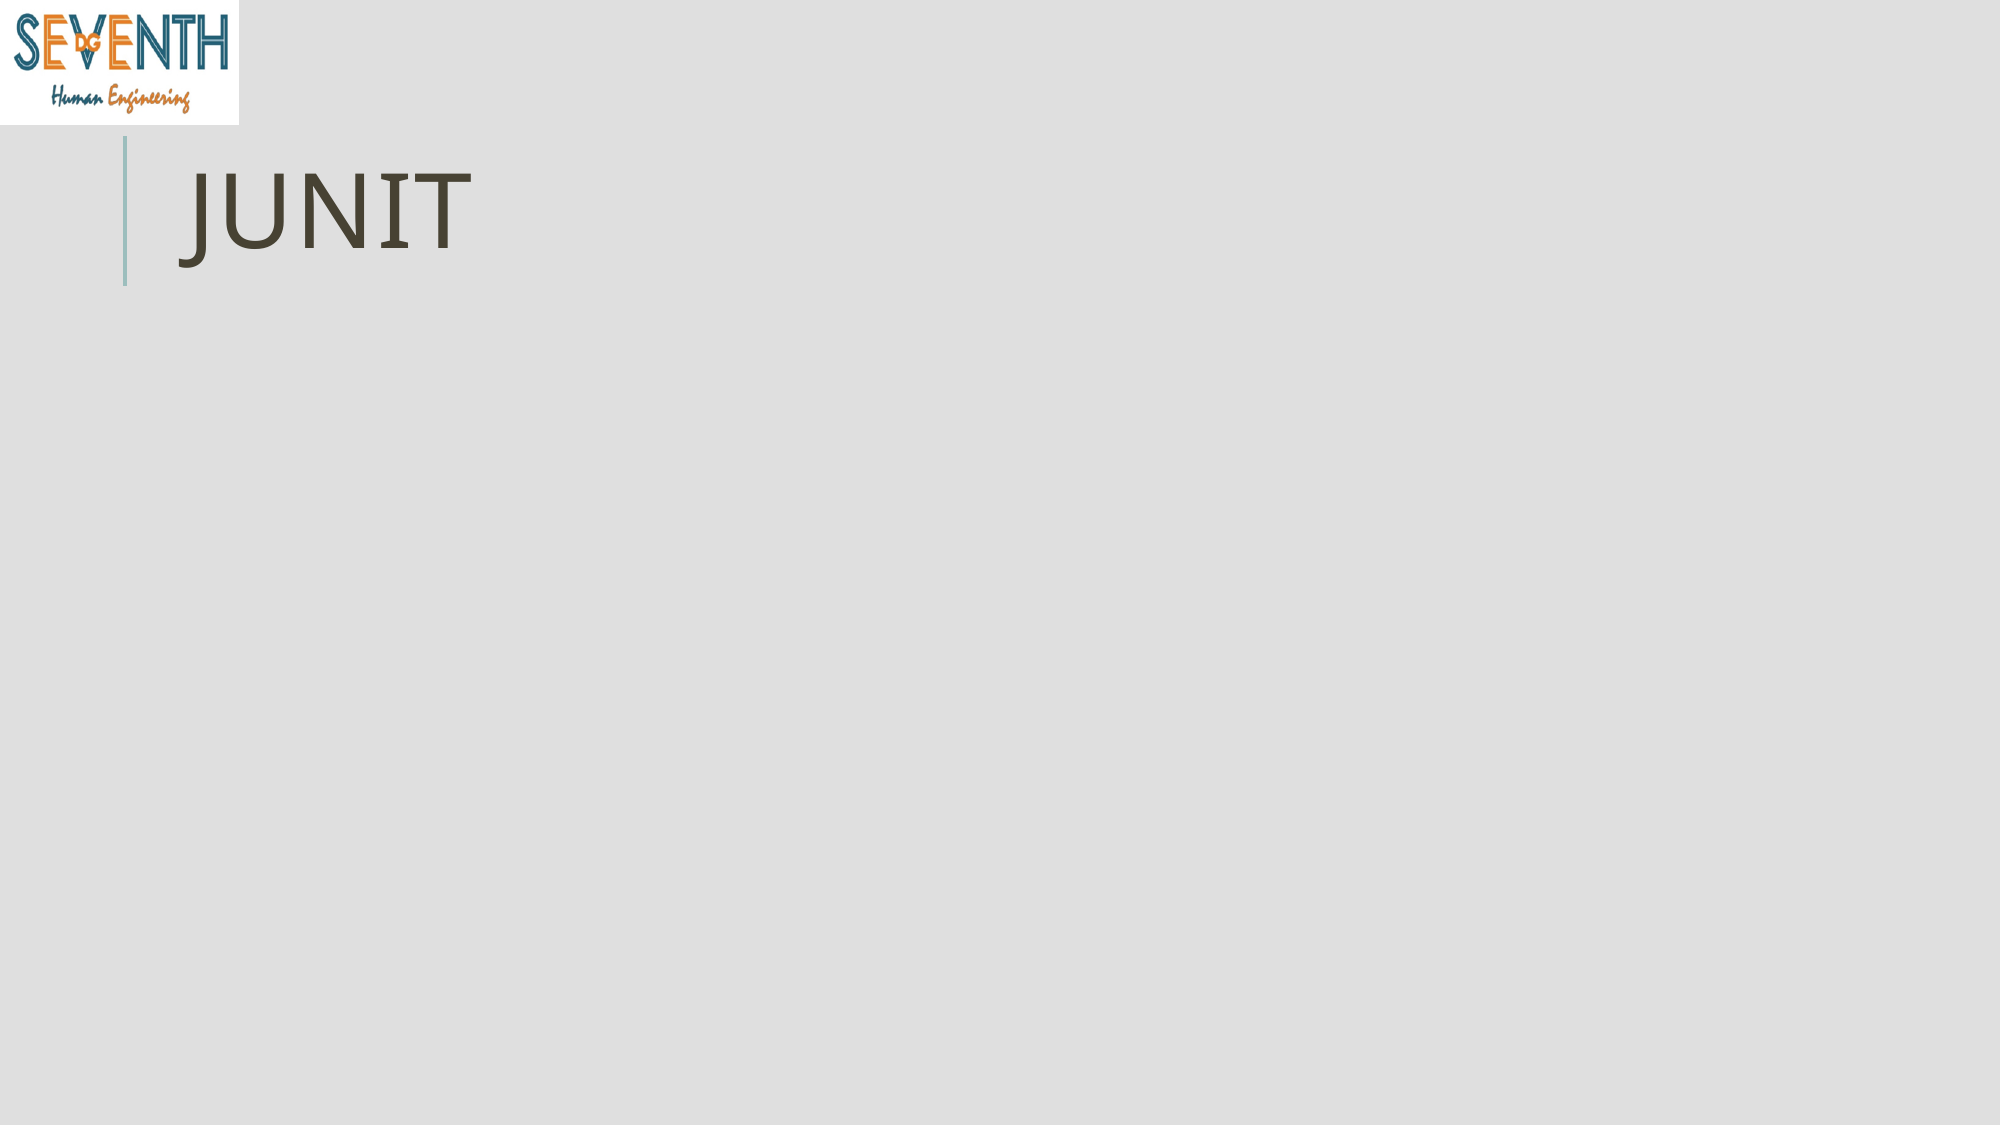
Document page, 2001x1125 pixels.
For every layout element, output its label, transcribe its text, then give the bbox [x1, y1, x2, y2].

title JUnit [172, 114, 1635, 325]
picture [0, 0, 239, 125]
